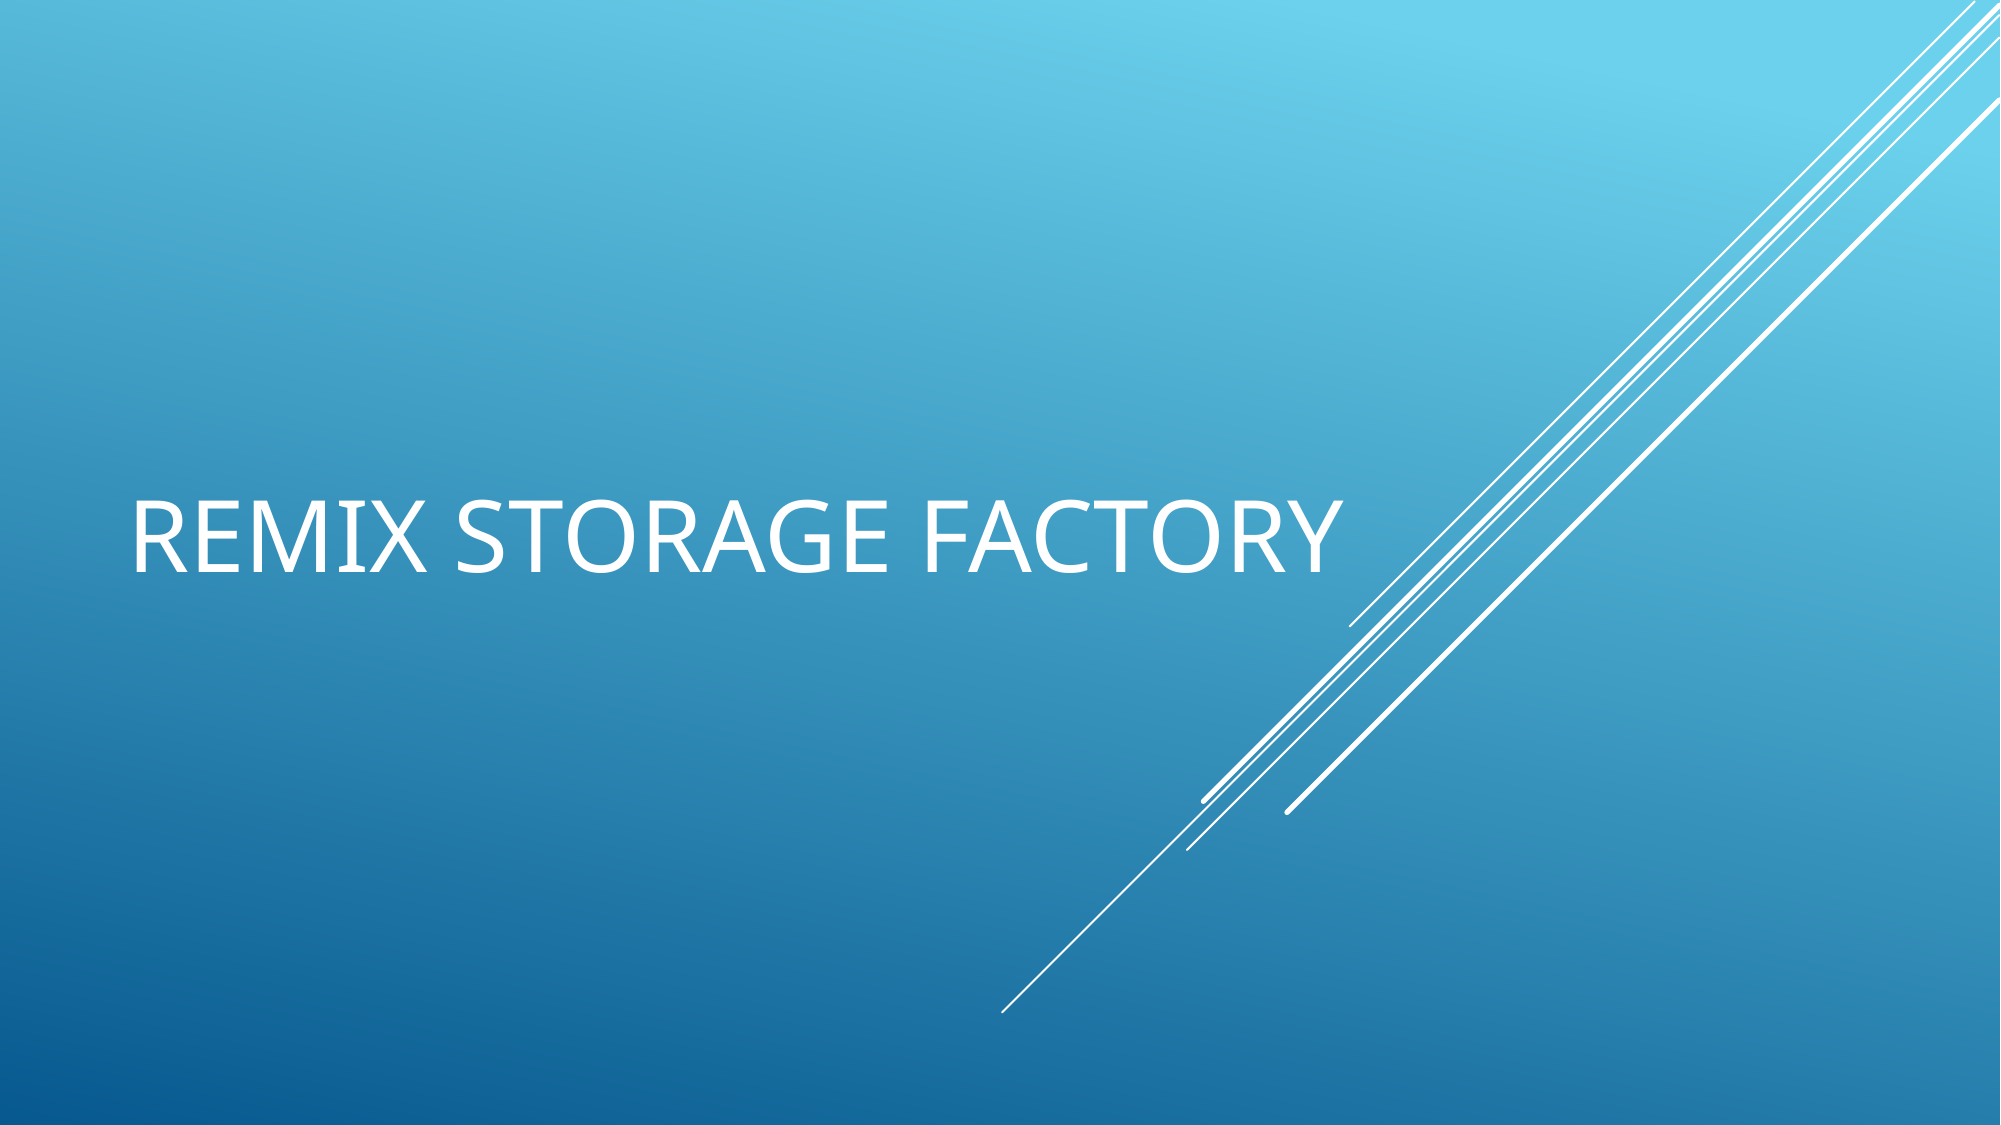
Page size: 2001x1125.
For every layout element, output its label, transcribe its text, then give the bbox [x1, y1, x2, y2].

title Remix Storage Factory [112, 112, 1425, 600]
